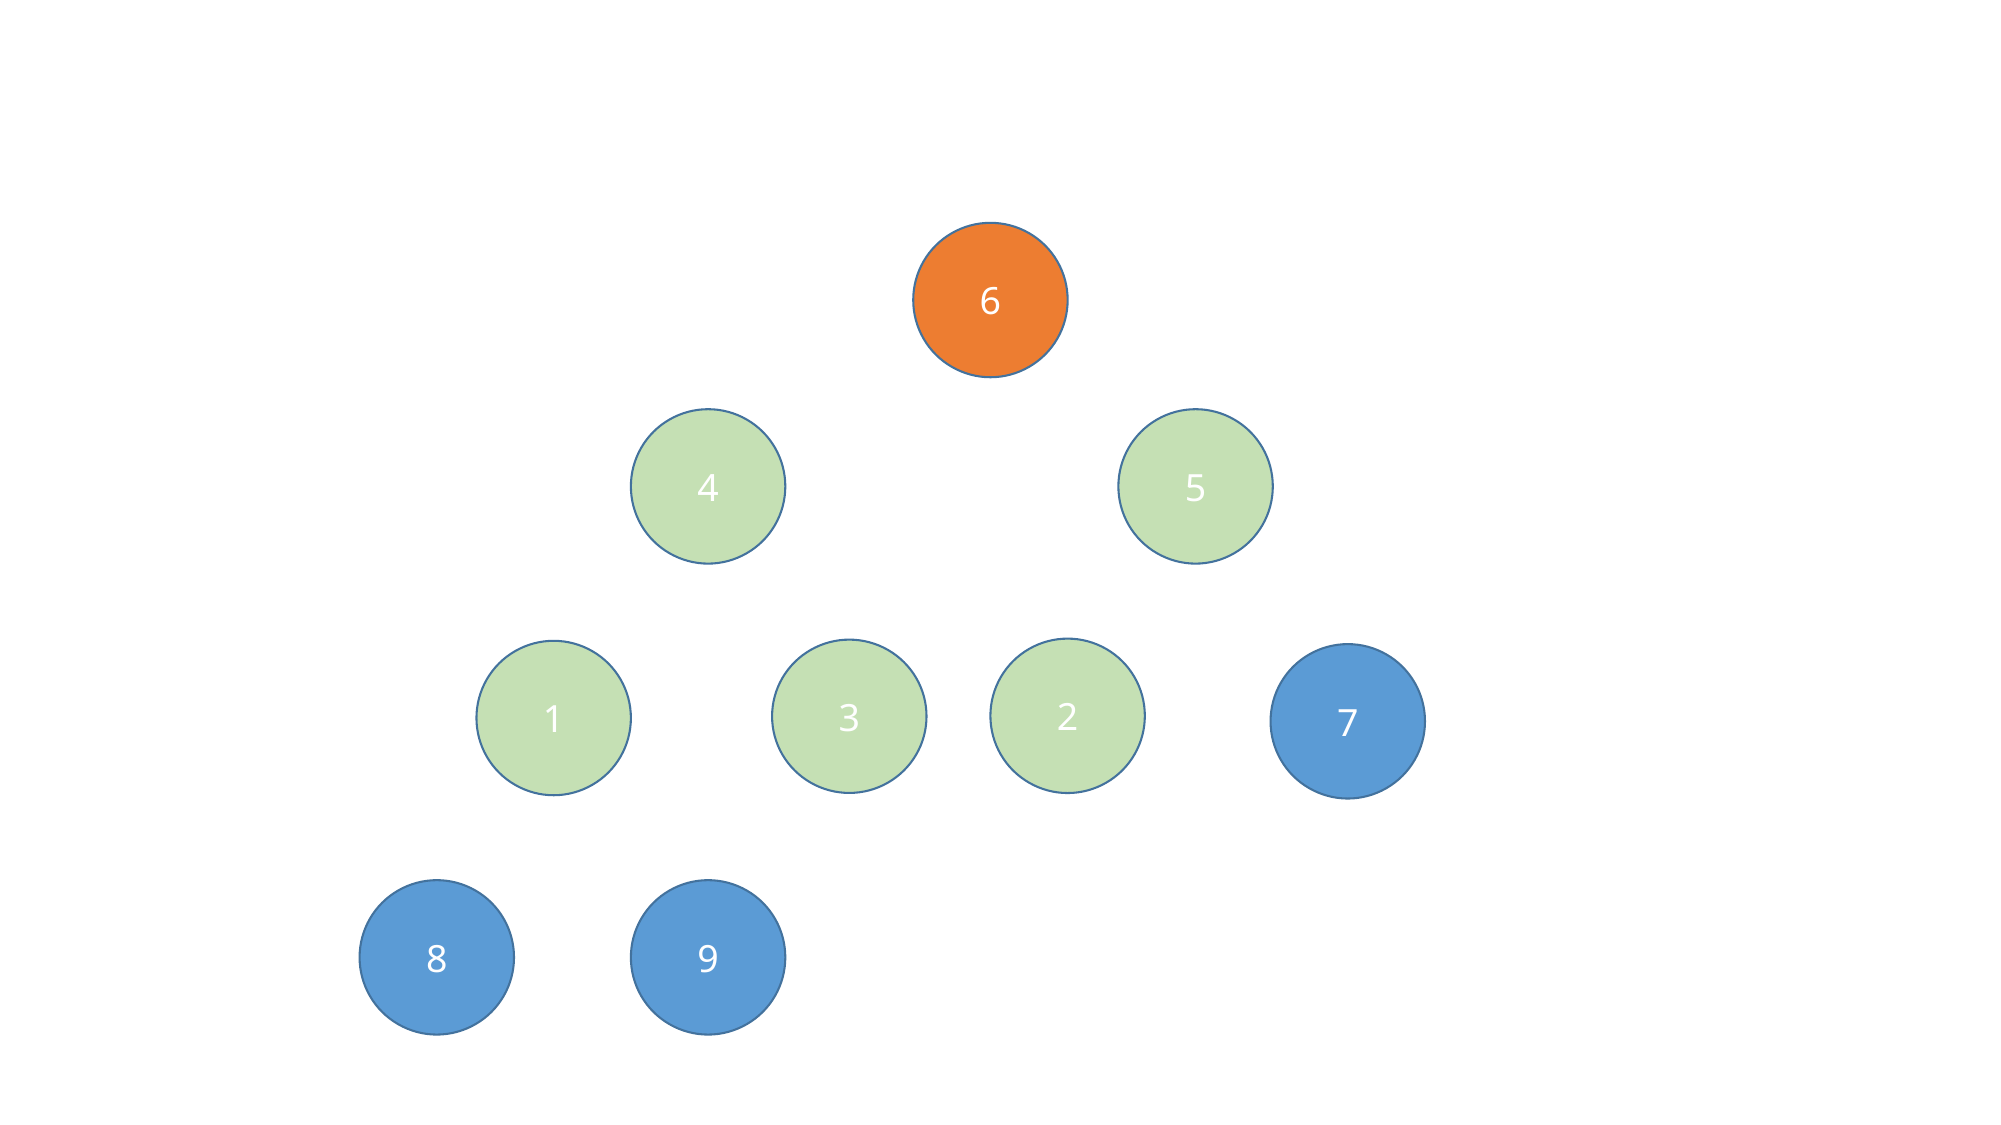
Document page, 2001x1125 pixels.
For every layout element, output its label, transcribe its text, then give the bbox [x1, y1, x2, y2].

text_box 6 [912, 221, 1069, 379]
text_box 3 [771, 638, 928, 794]
text_box 4 [629, 408, 787, 565]
text_box 7 [1269, 643, 1427, 800]
text_box 1 [475, 639, 632, 797]
text_box 9 [629, 879, 787, 1036]
text_box 8 [358, 879, 516, 1036]
text_box 5 [1117, 408, 1274, 565]
text_box 2 [989, 637, 1146, 795]
